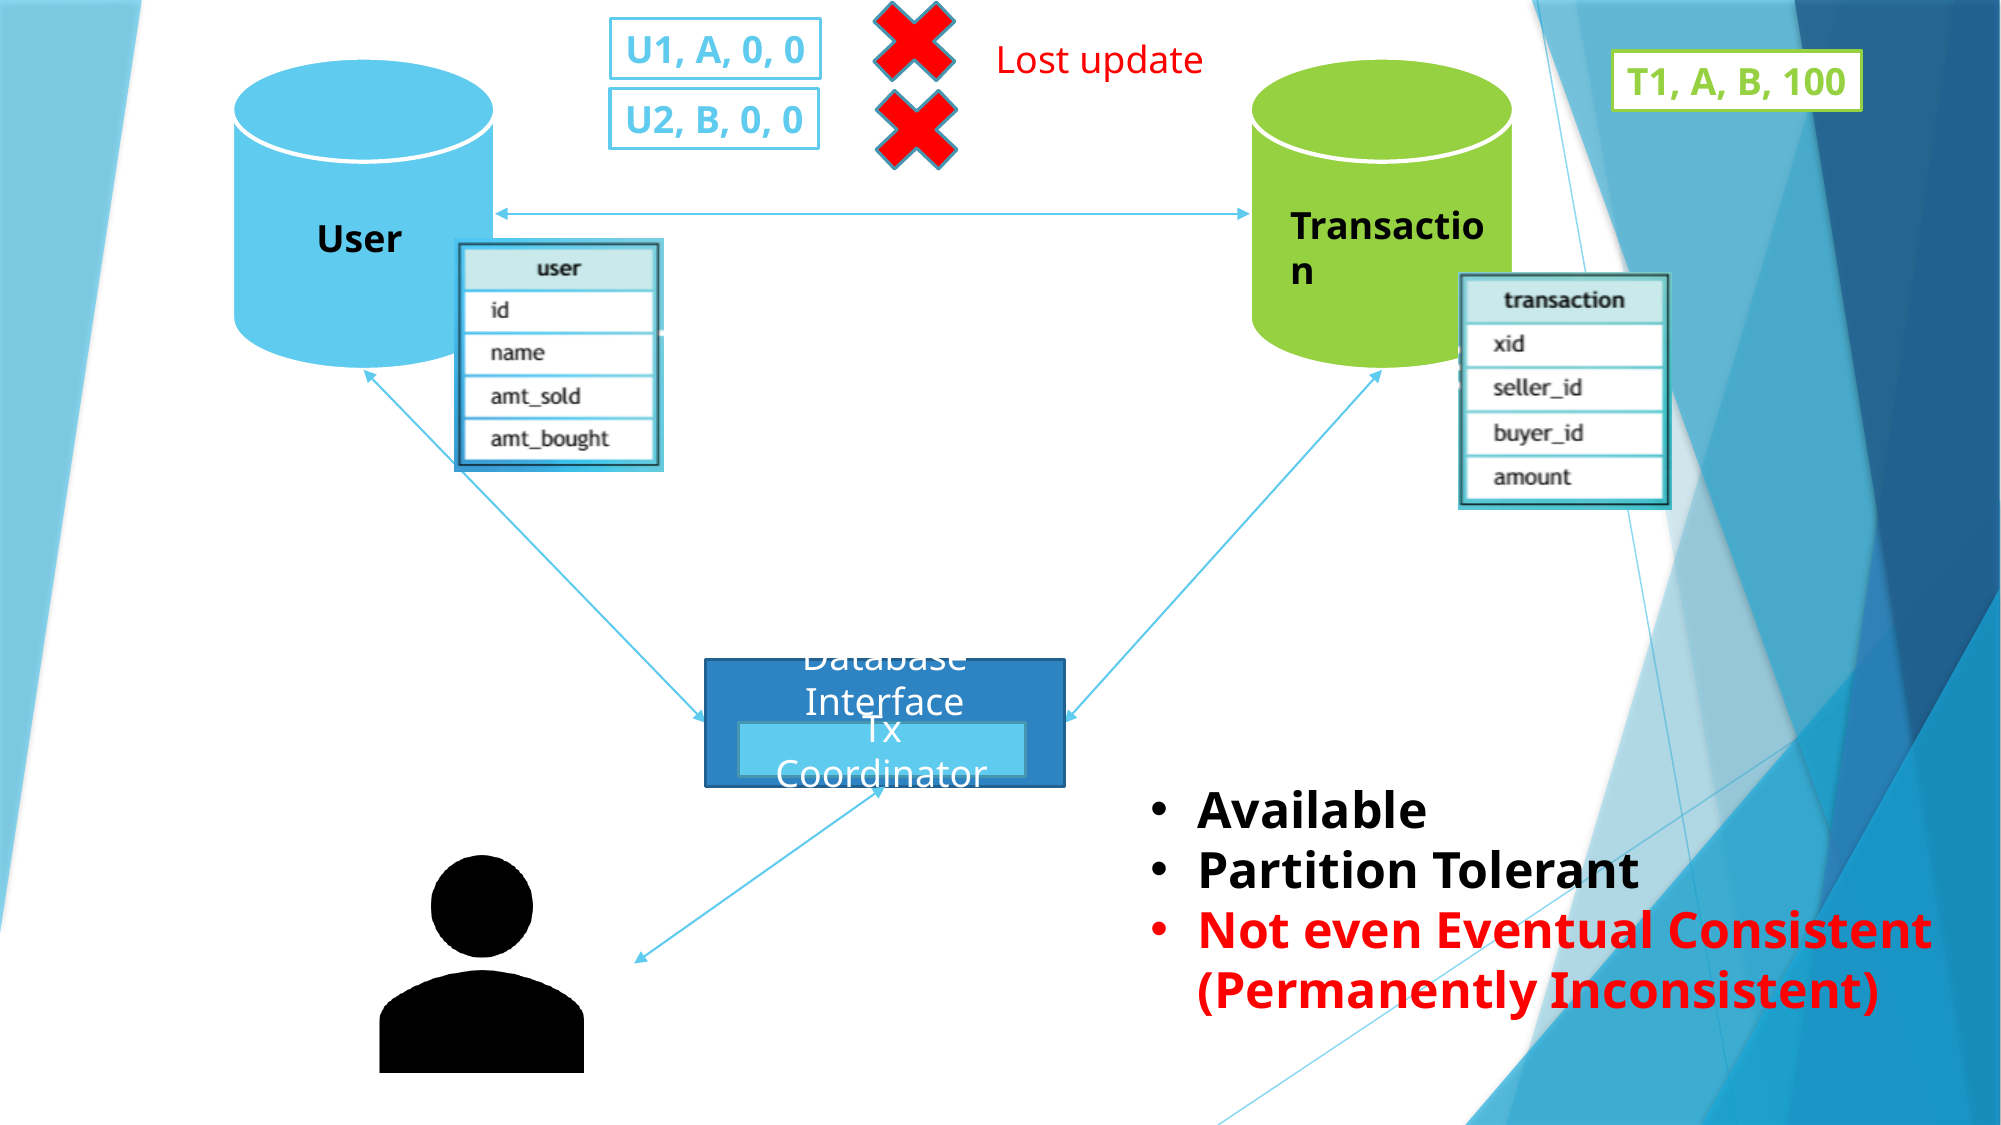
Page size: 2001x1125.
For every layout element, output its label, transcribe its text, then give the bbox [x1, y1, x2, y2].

text_box Database Interface [704, 658, 1066, 788]
text_box [230, 55, 498, 372]
picture [1458, 271, 1672, 511]
picture [327, 810, 635, 1118]
text_box [872, 0, 956, 82]
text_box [633, 785, 886, 964]
text_box Lost update [980, 28, 1220, 88]
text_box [1063, 369, 1383, 724]
text_box [874, 89, 959, 171]
text_box Available Partition Tolerant Not even Eventual Consistent (Permanently Inconsistent) [1135, 770, 1963, 1086]
text_box [1247, 55, 1517, 372]
picture [454, 237, 665, 472]
text_box U1, A, 0, 0 [609, 17, 822, 80]
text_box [363, 369, 707, 724]
text_box Tx Coordinator [737, 721, 1027, 778]
text_box T1, A, B, 100 [1611, 49, 1863, 112]
text_box User [301, 207, 481, 268]
text_box U2, B, 0, 0 [608, 87, 820, 150]
text_box Transaction [1275, 194, 1506, 300]
